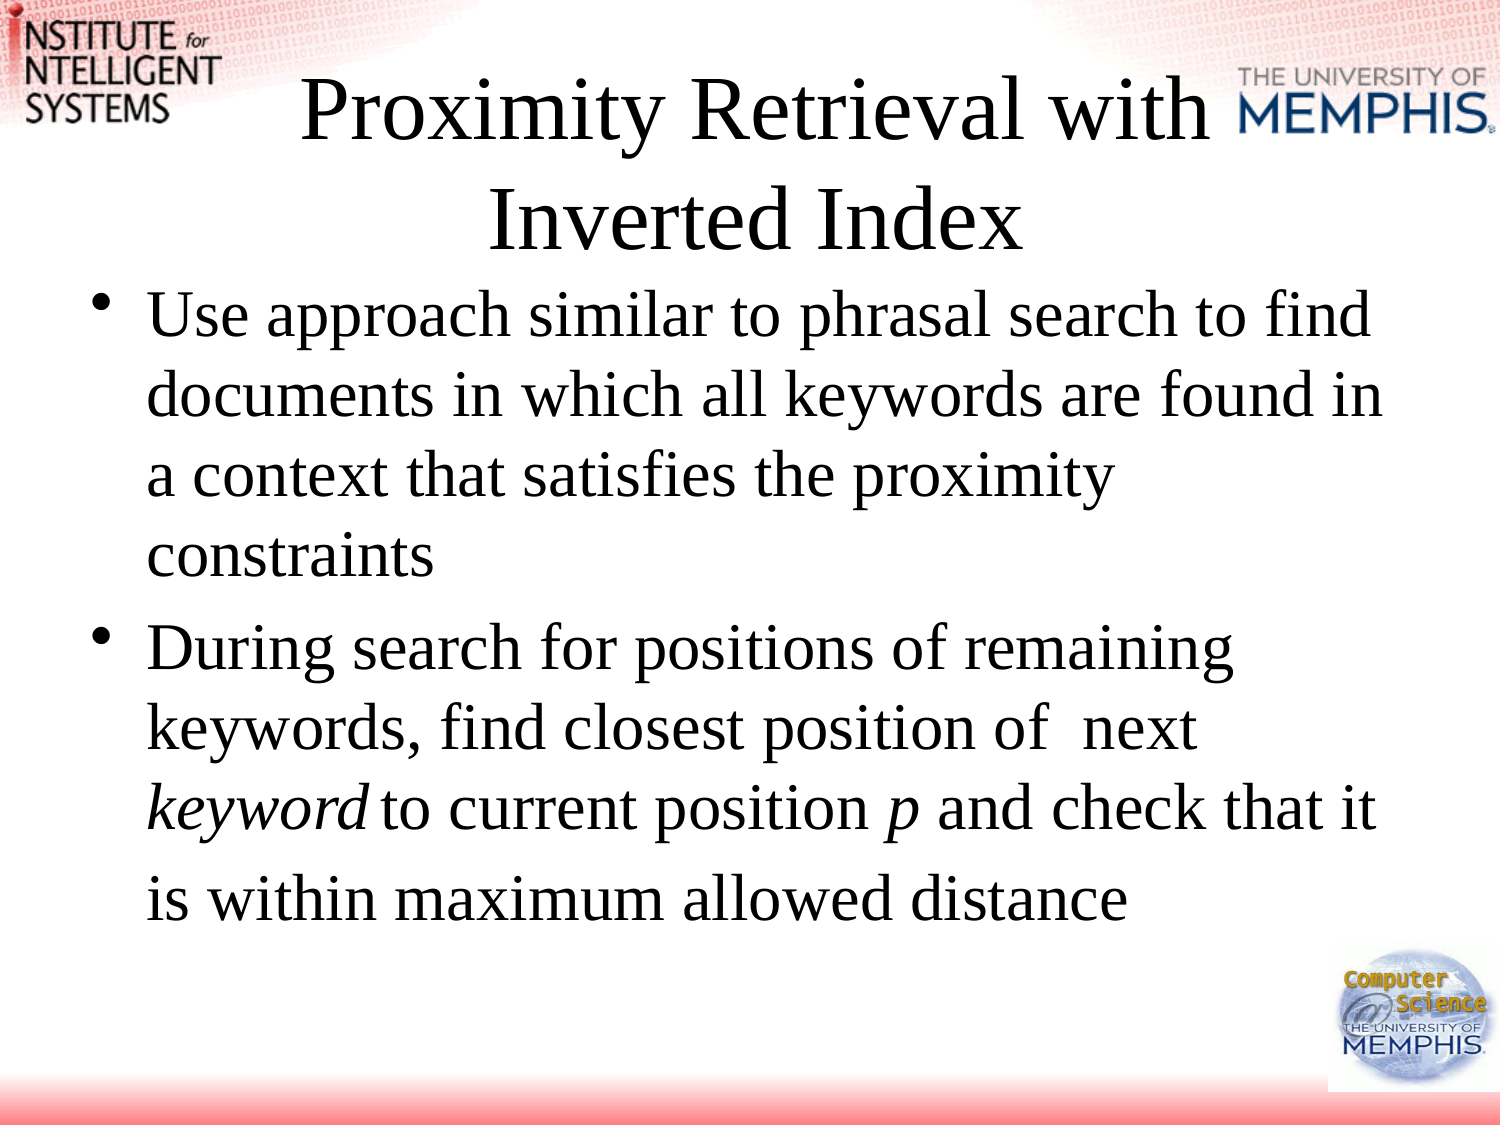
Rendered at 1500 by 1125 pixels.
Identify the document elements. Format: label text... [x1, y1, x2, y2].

picture [1012, 0, 1500, 141]
title Proximity Retrieval with Inverted Index [125, 40, 1388, 228]
list Use approach similar to phrasal search to find documents in which all keywords are found in a context that satisfies the proximity constraints During search for positions of remaining keywords, find closest position of next keyword to current position p and check that it is within maximum allowed distance [75, 262, 1425, 1005]
picture [0, 0, 500, 132]
picture [1328, 941, 1500, 1092]
